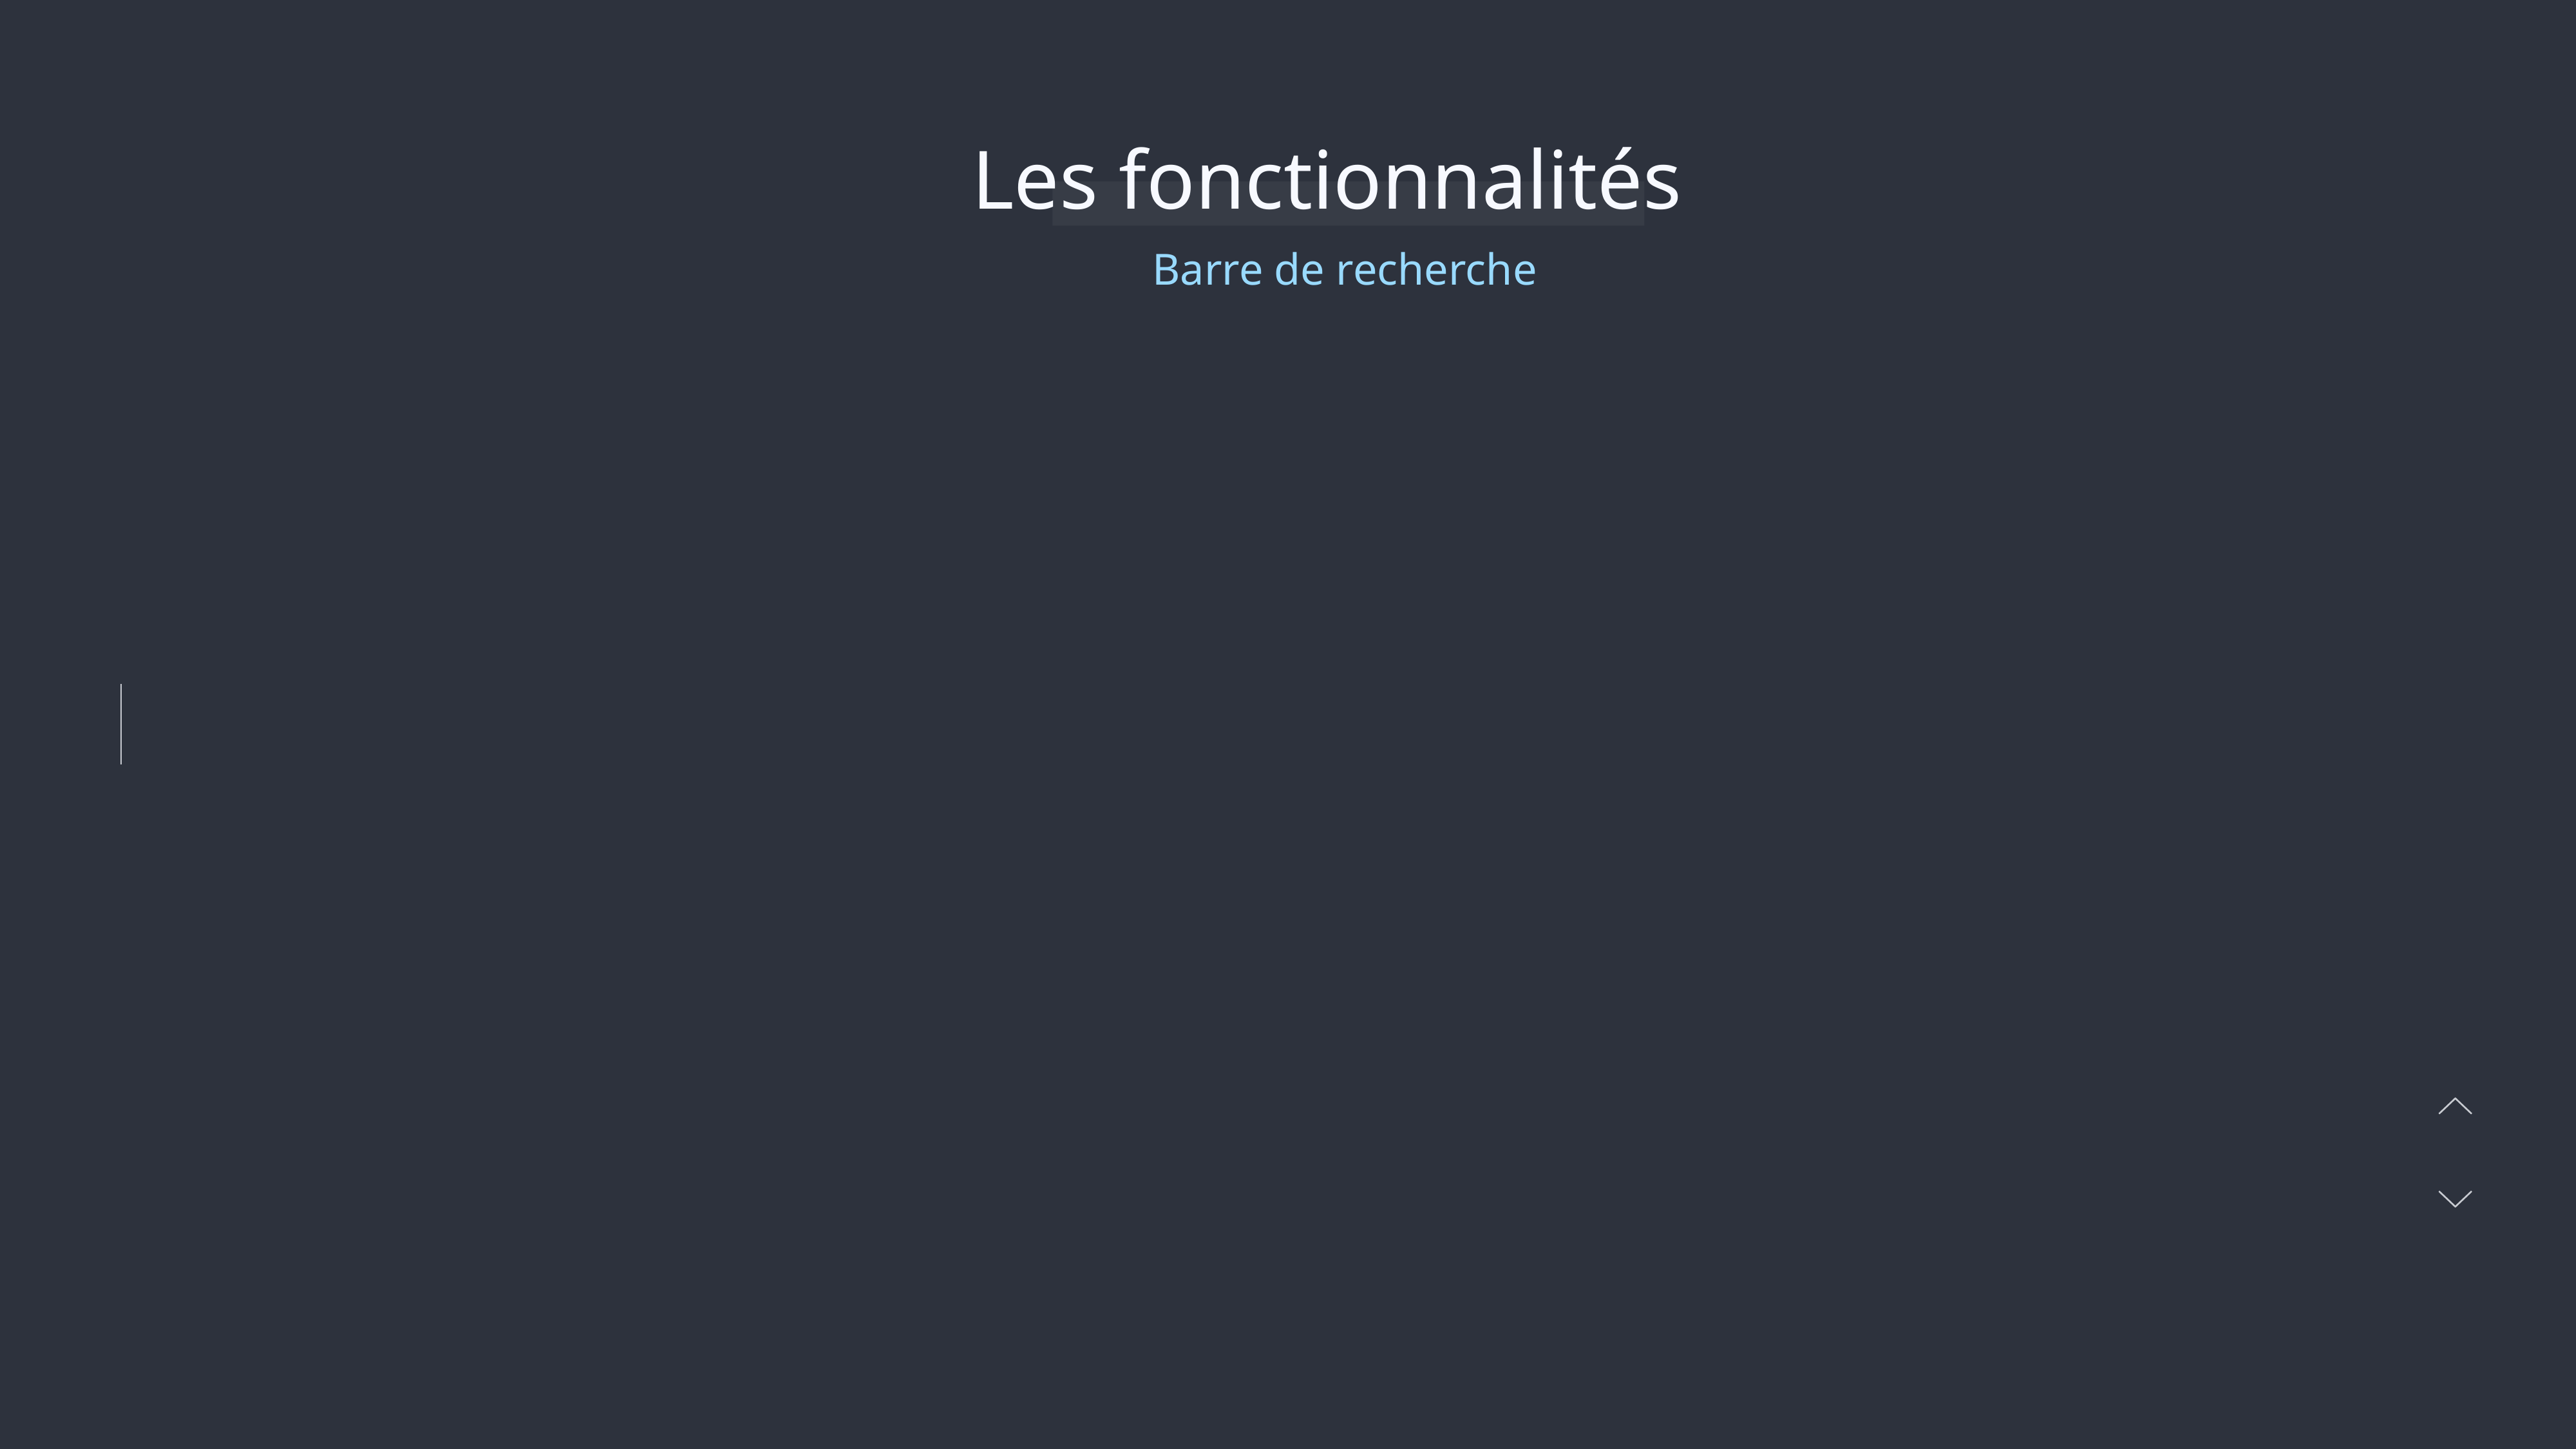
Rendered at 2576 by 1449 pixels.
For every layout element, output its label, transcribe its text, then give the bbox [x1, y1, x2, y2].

text_box [1052, 181, 1645, 226]
text_box Barre de recherche [1048, 236, 1641, 299]
text_box Les fonctionnalités [972, 128, 1718, 225]
